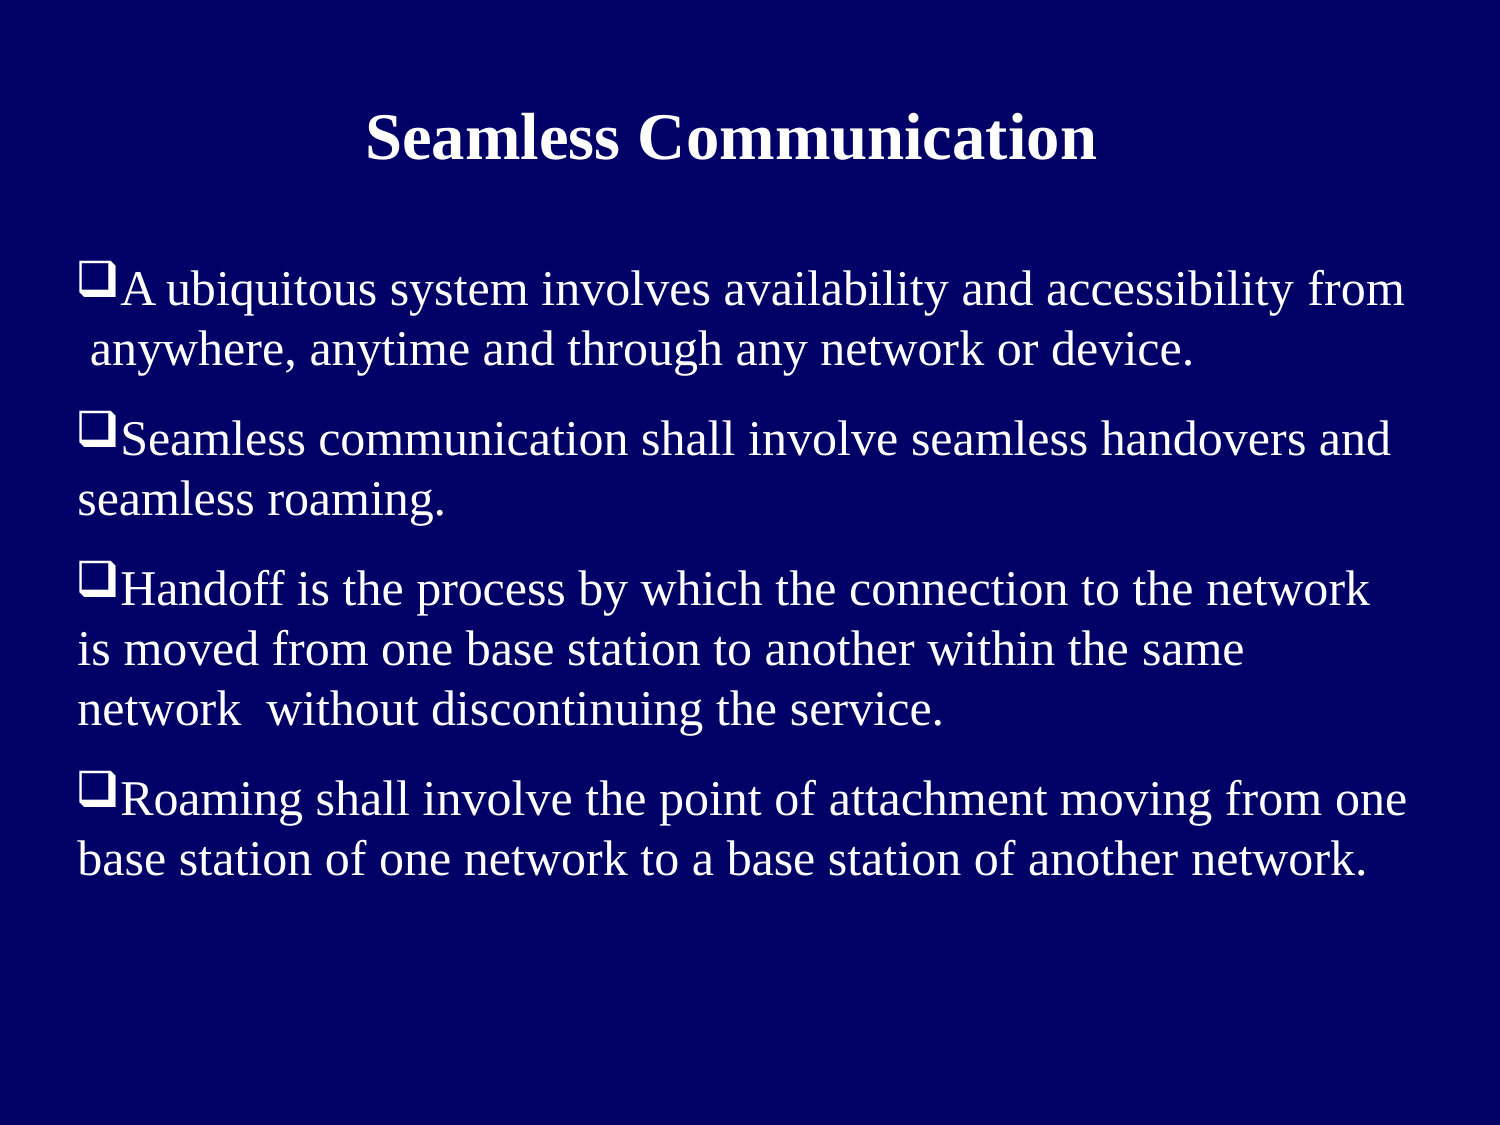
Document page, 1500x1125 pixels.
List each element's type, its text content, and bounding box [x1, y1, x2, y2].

title Seamless Communication [363, 90, 1100, 253]
text_box A ubiquitous system involves availability and accessibility from anywhere, anytime and through any network or device. Seamless communication shall involve seamless handovers and seamless roaming. Handoff is the process by which the connection to the network is moved from one base station to another within the same network without discontinuing the service. Roaming shall involve the point of attachment moving from one base station of one network to a base station of another network. [75, 253, 1422, 886]
